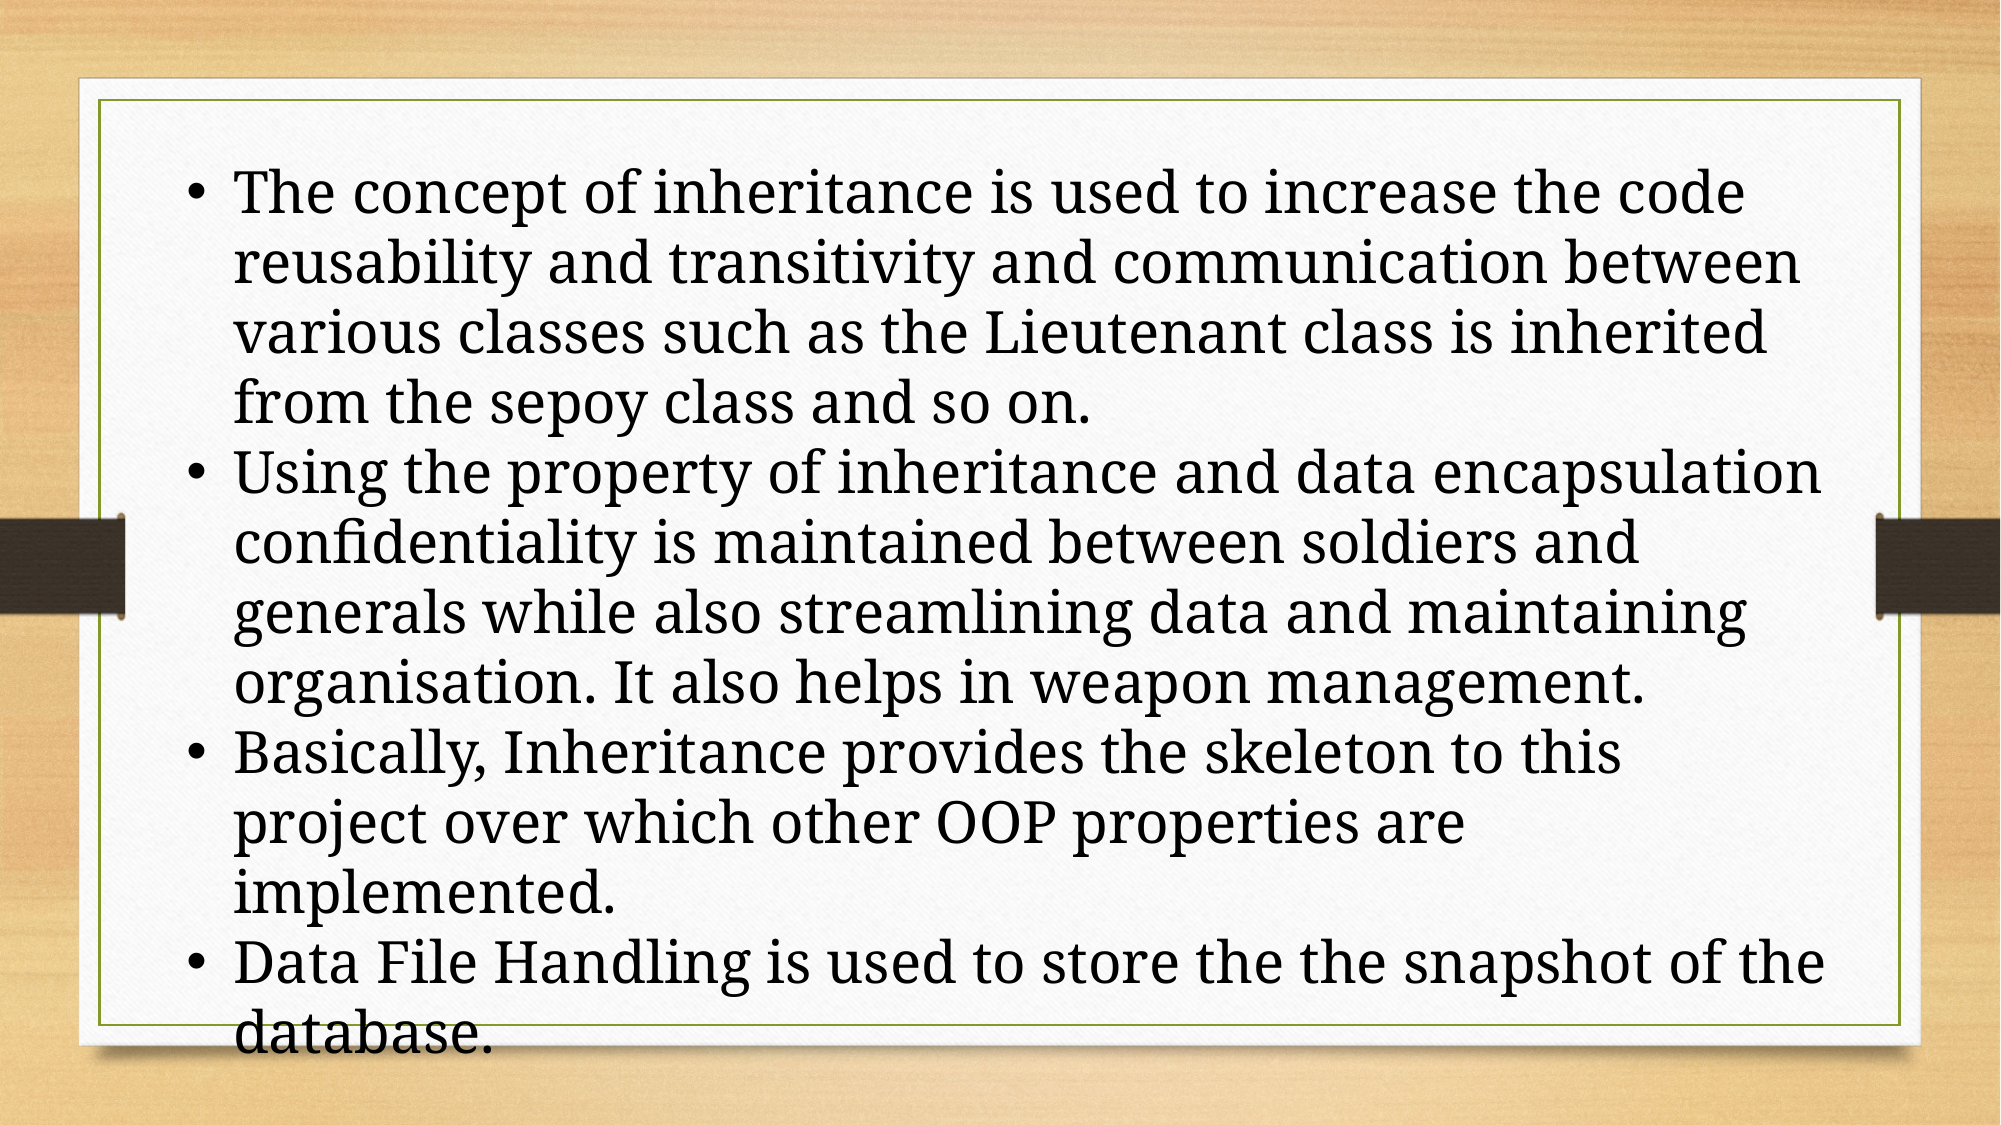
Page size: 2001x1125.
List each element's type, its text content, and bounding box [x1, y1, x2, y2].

picture [0, 0, 2001, 1125]
text_box The concept of inheritance is used to increase the code reusability and transitivity and communication between various classes such as the Lieutenant class is inherited from the sepoy class and so on. Using the property of inheritance and data encapsulation confidentiality is maintained between soldiers and generals while also streamlining data and maintaining organisation. It also helps in weapon management. Basically, Inheritance provides the skeleton to this project over which other OOP properties are implemented. Data File Handling is used to store the the snapshot of the database. [171, 147, 1848, 1073]
